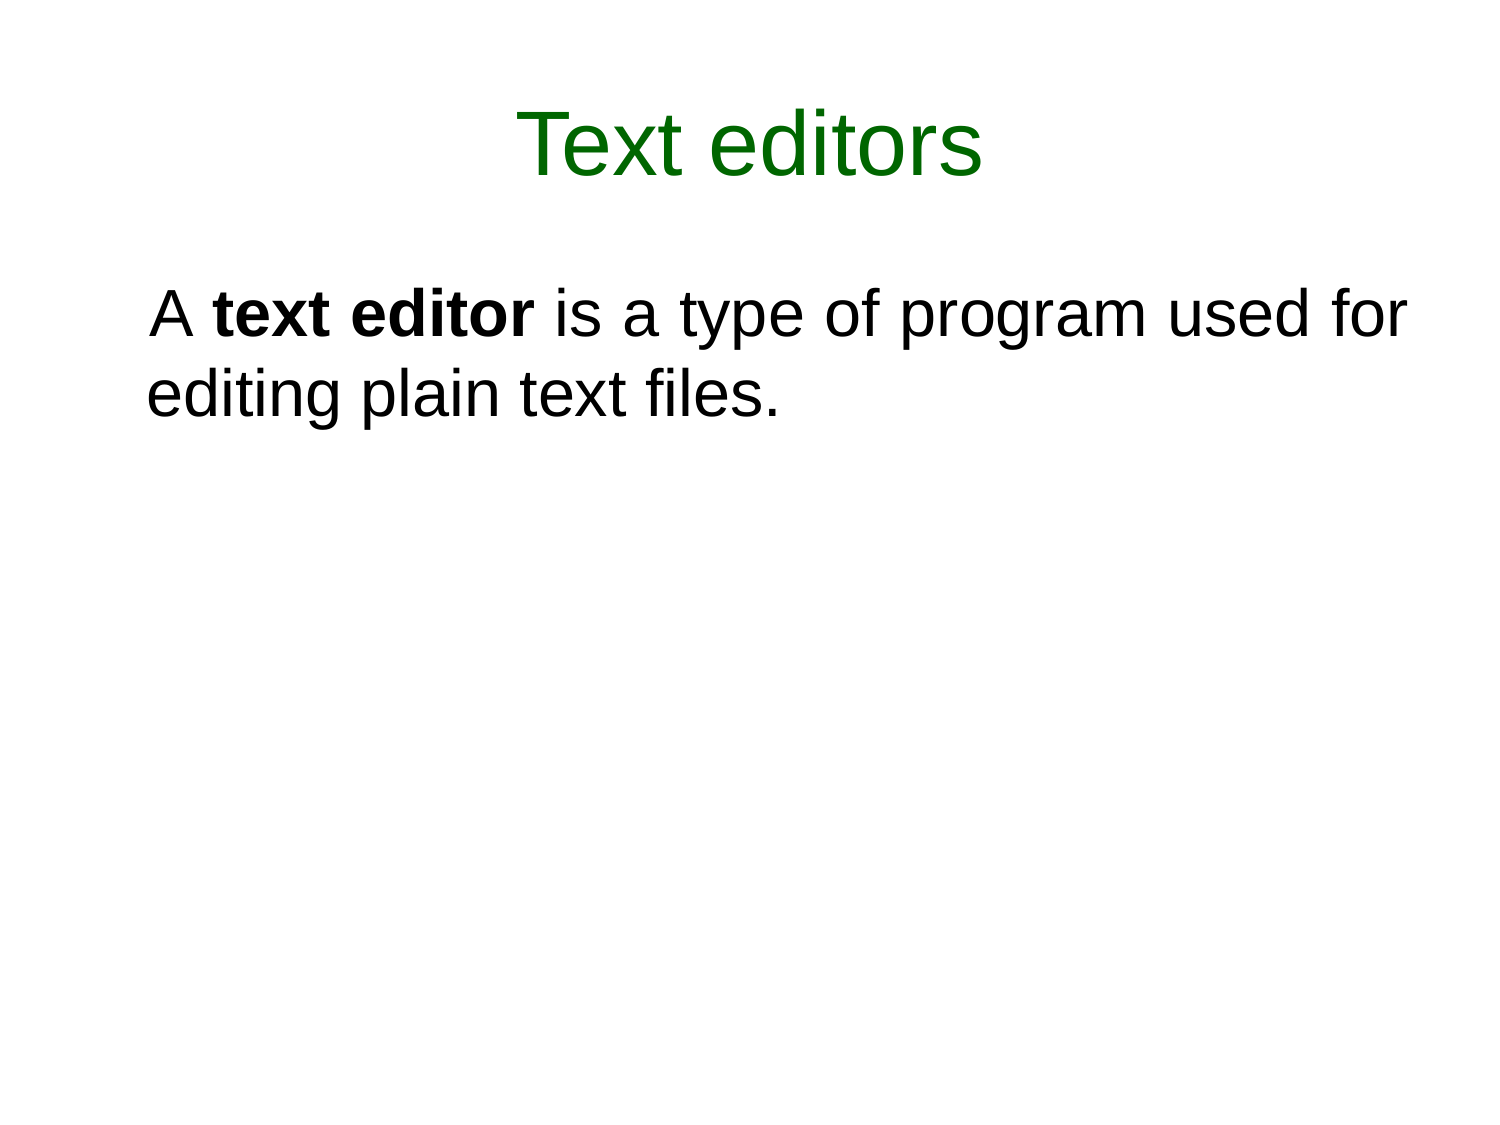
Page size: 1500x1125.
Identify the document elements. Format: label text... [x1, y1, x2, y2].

title Text editors [74, 44, 1426, 233]
list A text editor is a type of program used for editing plain text files. [74, 262, 1426, 1006]
